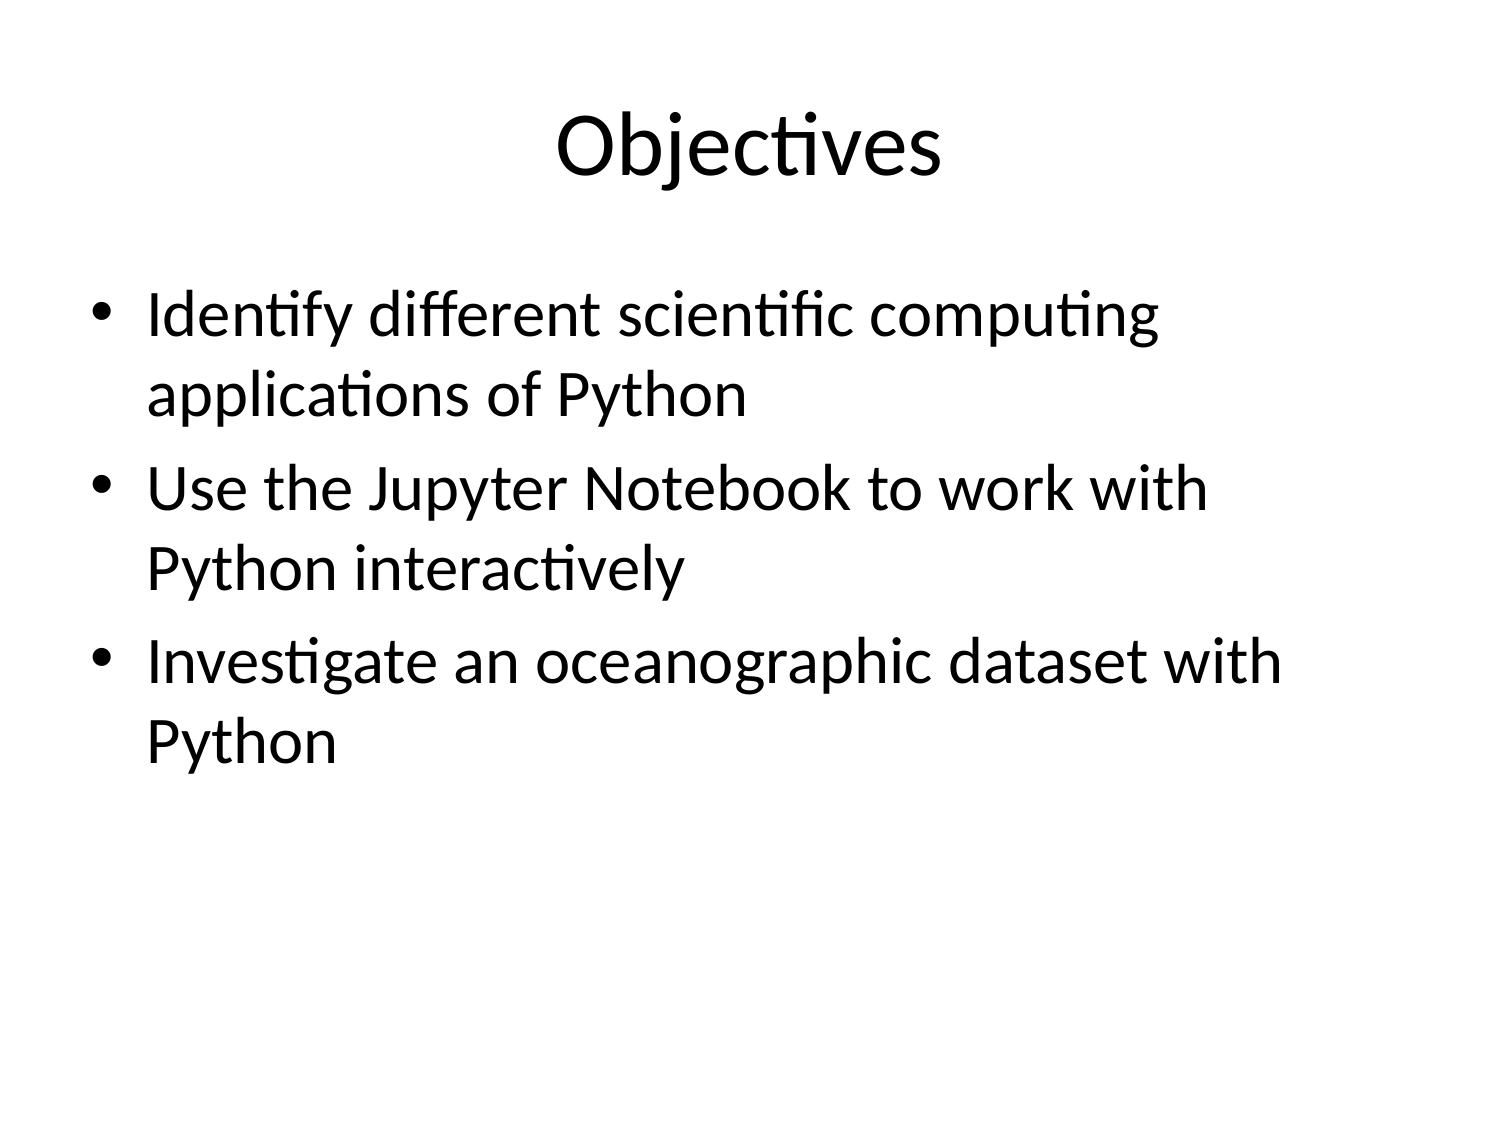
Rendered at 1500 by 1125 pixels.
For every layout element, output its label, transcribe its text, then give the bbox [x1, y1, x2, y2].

title Objectives [75, 45, 1425, 233]
list Identify different scientific computing applications of Python Use the Jupyter Notebook to work with Python interactively Investigate an oceanographic dataset with Python [75, 262, 1425, 1005]
